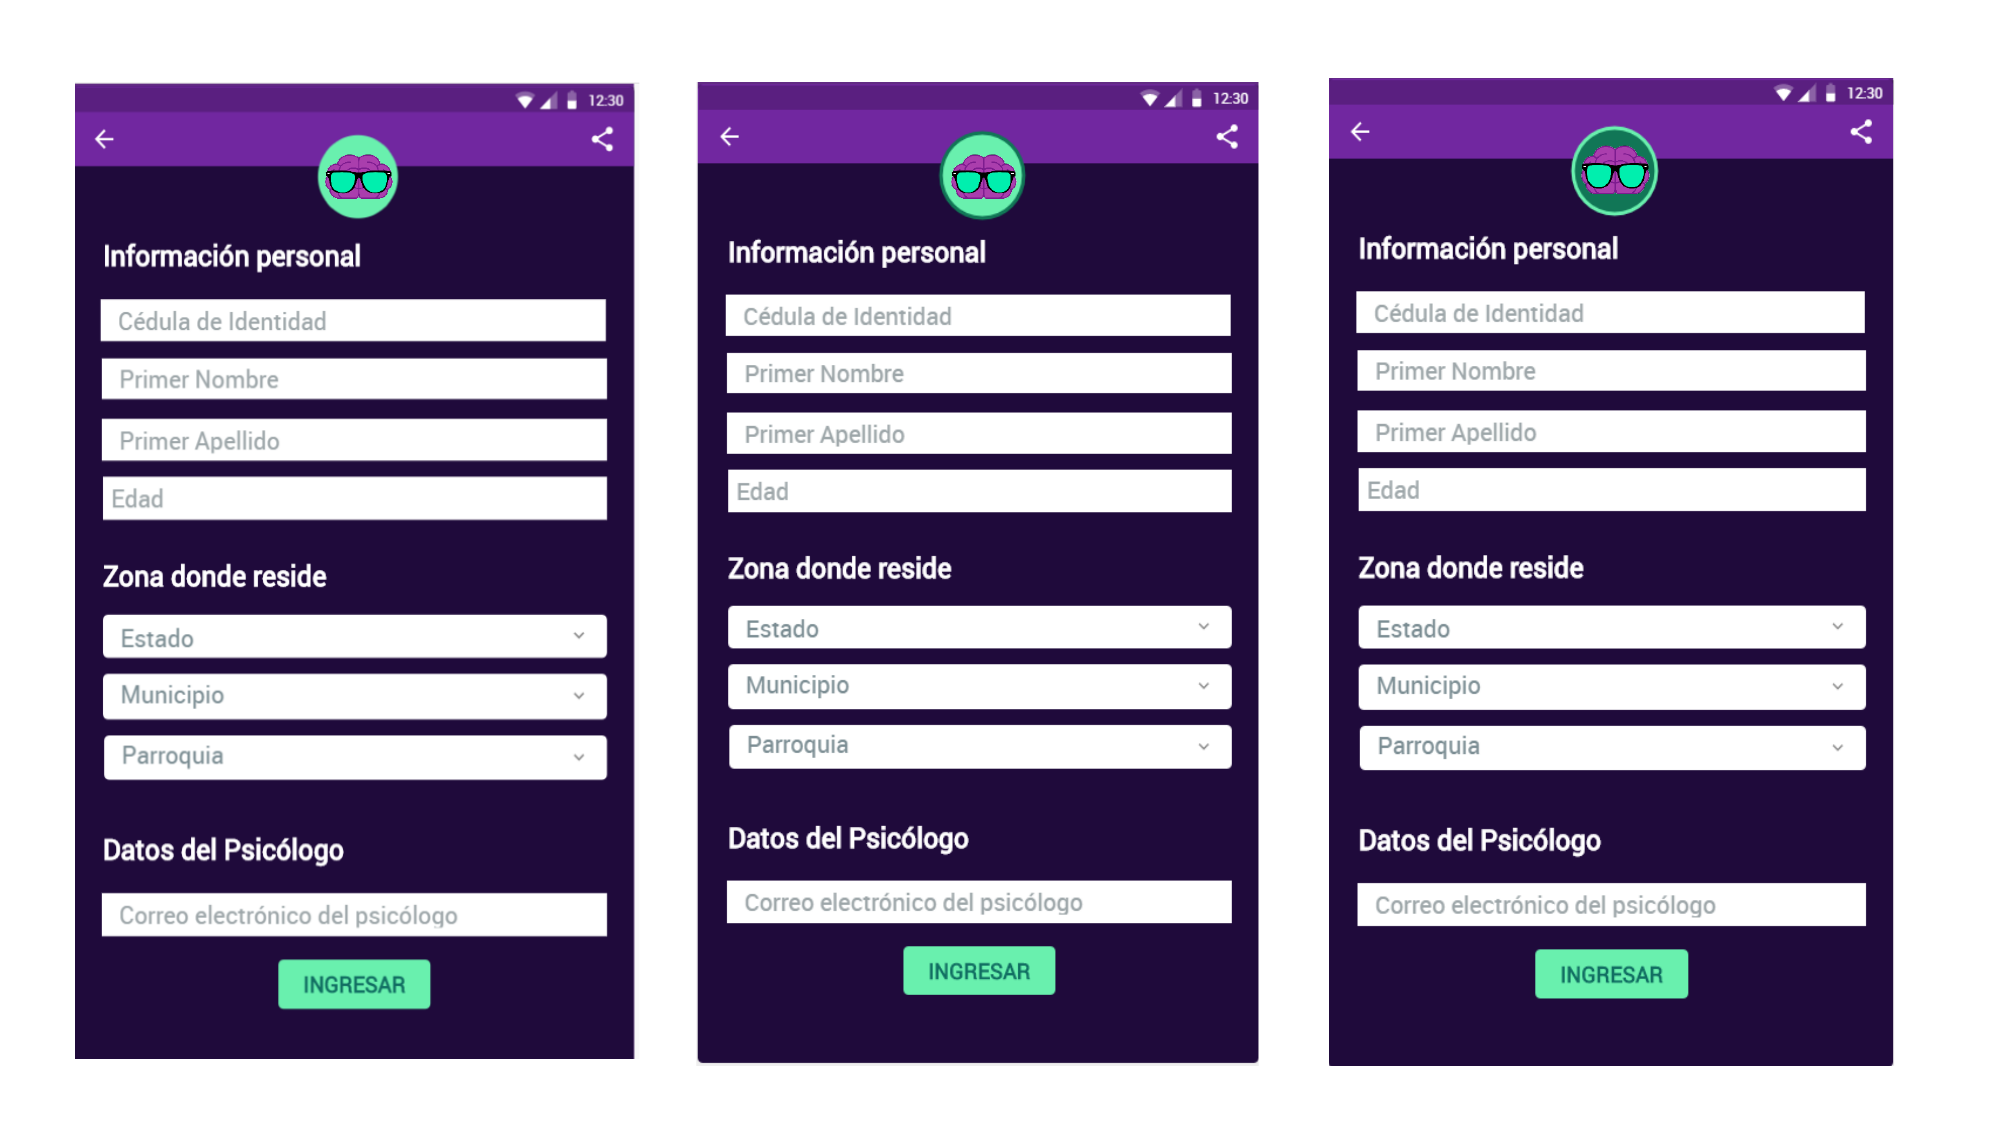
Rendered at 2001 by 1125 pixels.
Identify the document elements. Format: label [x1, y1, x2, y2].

text_box [696, 82, 1259, 1066]
text_box [75, 78, 640, 1059]
text_box [1329, 78, 1895, 1066]
